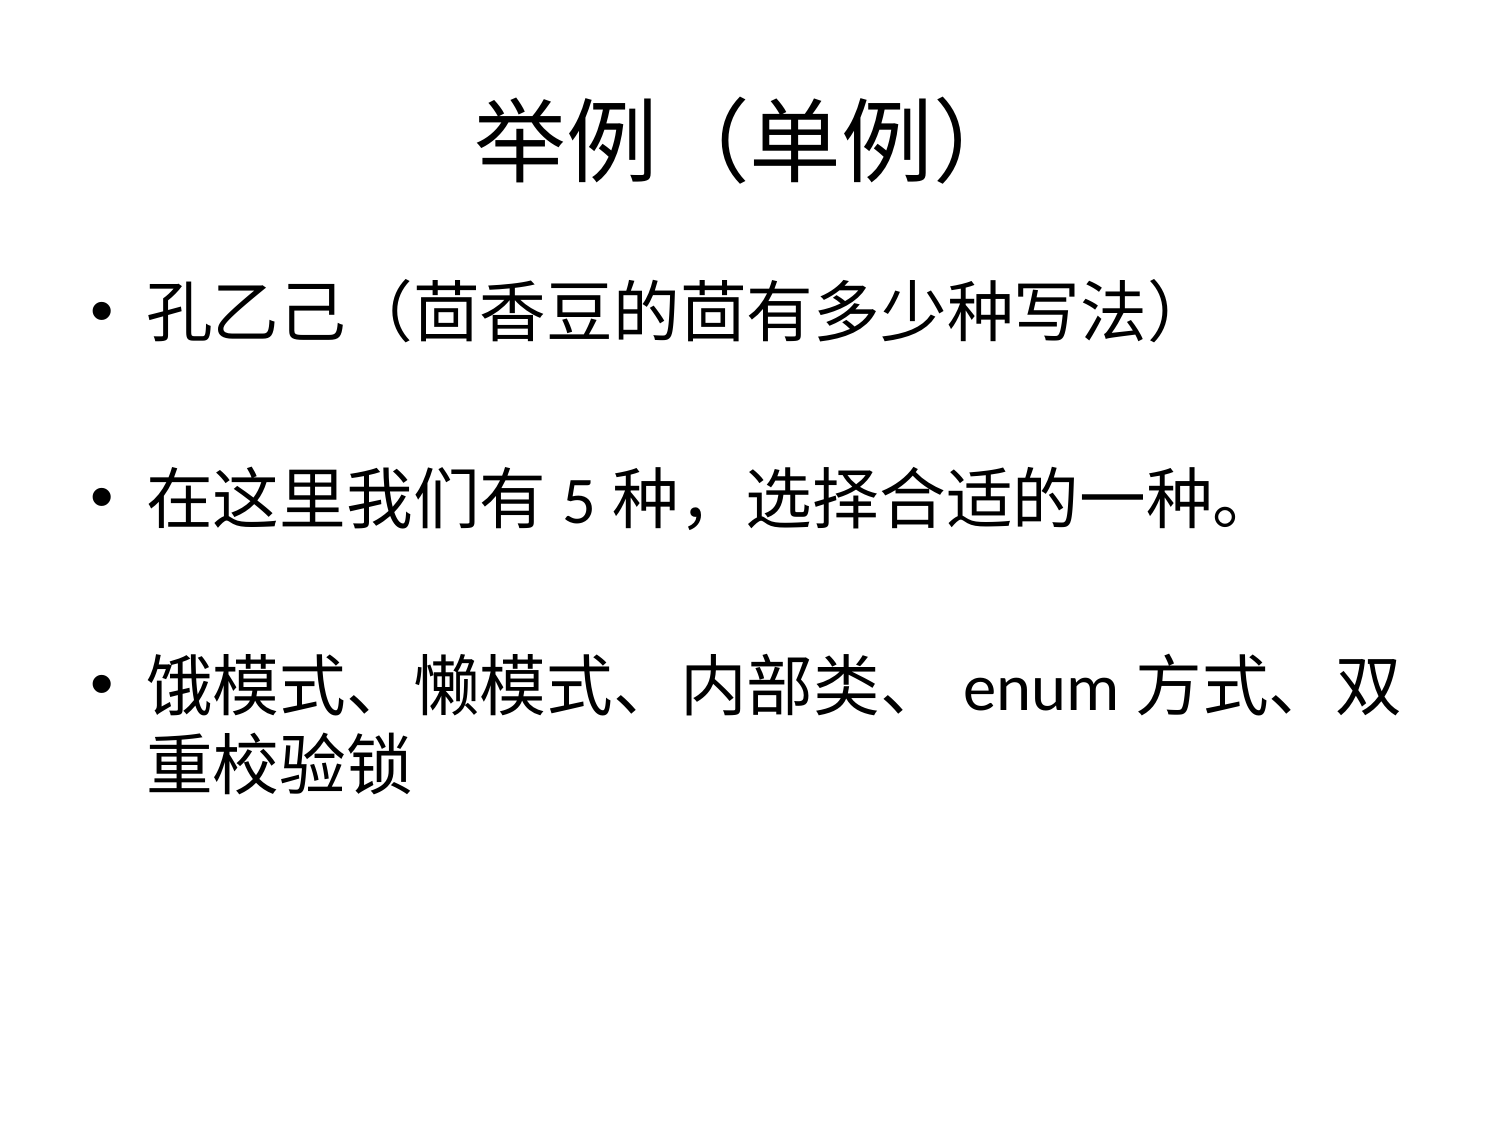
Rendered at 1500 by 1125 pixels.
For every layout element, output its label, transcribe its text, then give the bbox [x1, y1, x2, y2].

list 孔乙己（茴香豆的茴有多少种写法） 在这里我们有5种，选择合适的一种。 饿模式、懒模式、内部类、enum方式、双重校验锁 [75, 262, 1425, 1005]
title 举例（单例） [75, 45, 1425, 233]
